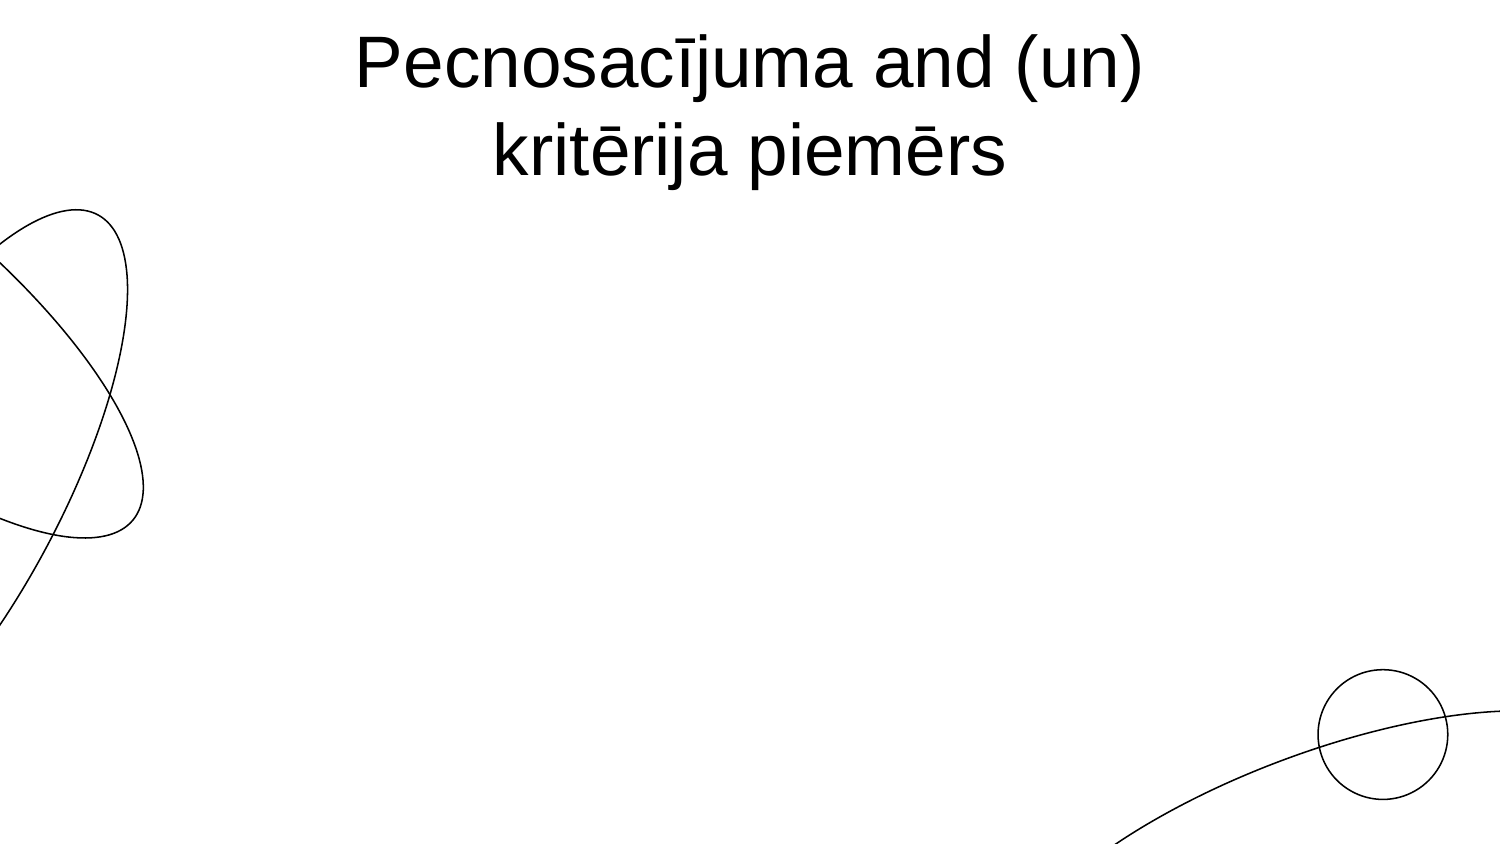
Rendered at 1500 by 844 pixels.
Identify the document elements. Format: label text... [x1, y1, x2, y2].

text_box Pecnosacījuma and (un) kritērija piemērs [254, 0, 1246, 205]
